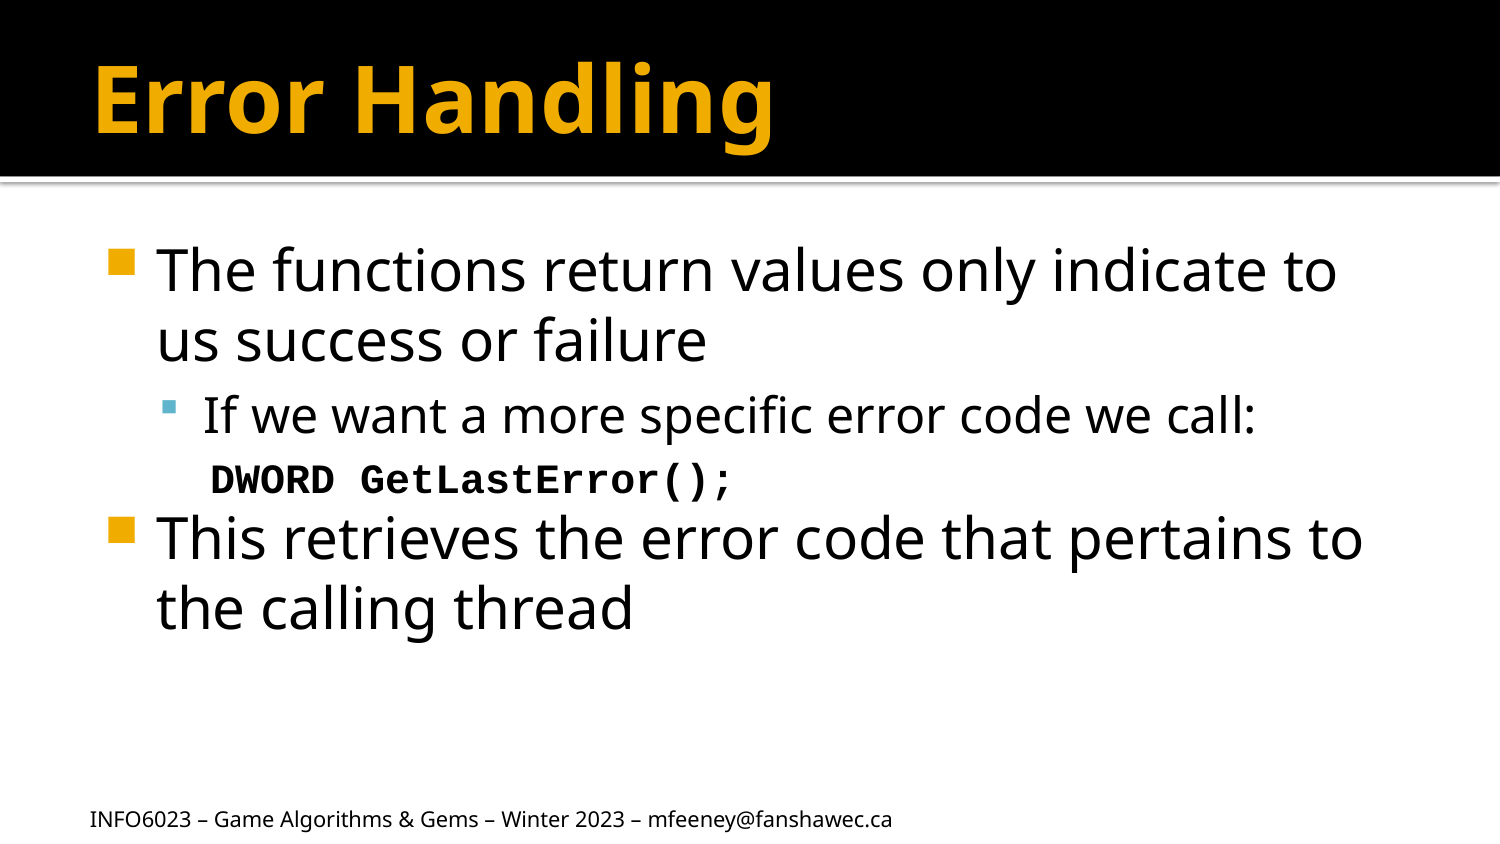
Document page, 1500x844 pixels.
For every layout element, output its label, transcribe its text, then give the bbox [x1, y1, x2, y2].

list The functions return values only indicate to us success or failure If we want a more specific error code we call: DWORD GetLastError(); This retrieves the error code that pertains to the calling thread [75, 218, 1425, 788]
title Error Handling [75, 19, 1425, 174]
